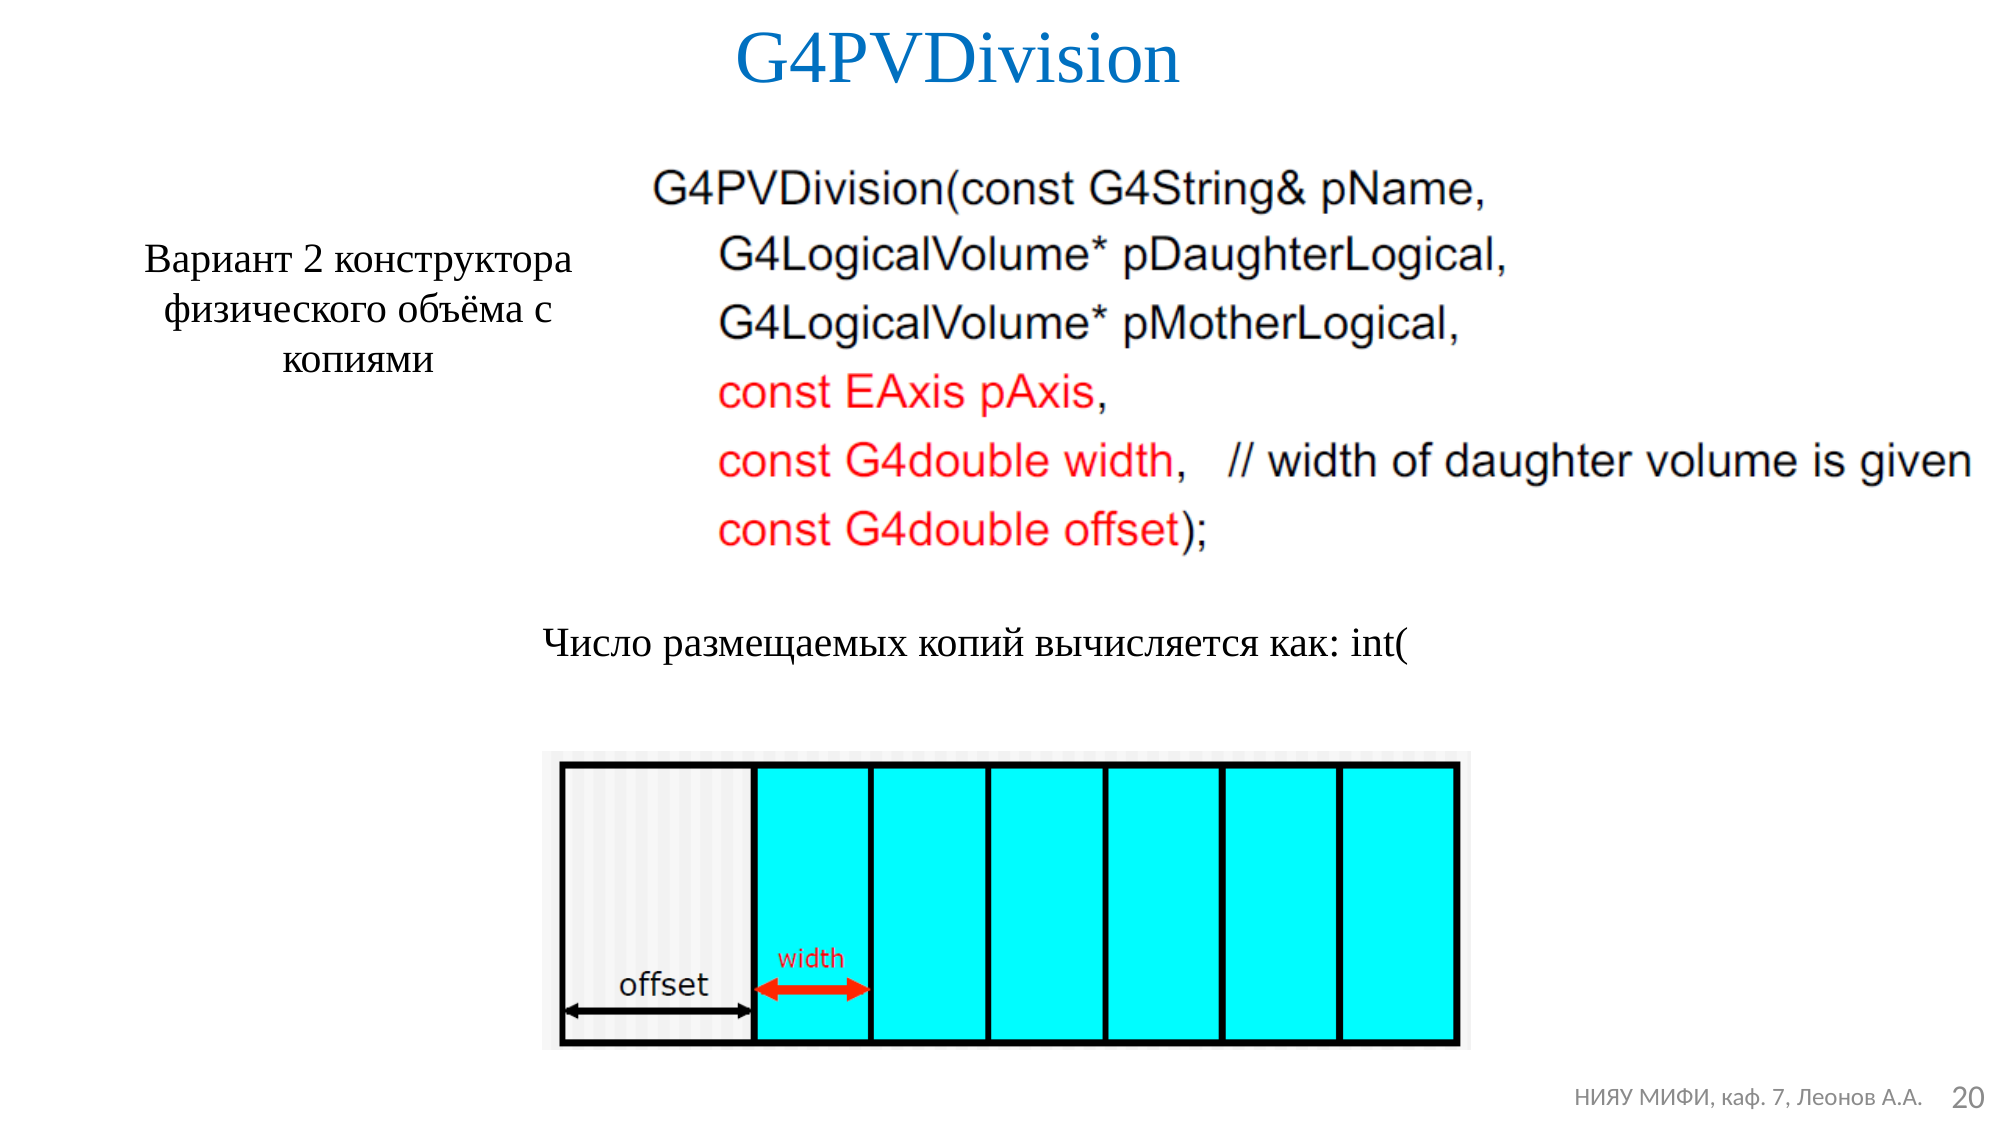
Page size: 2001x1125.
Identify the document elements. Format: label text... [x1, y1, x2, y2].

picture [541, 751, 1471, 1050]
text_box НИЯУ МИФИ, каф. 7, Леонов А.А. [1489, 1065, 1940, 1125]
text_box Вариант 2 конструктора физического объёма с копиями [91, 222, 621, 388]
picture [621, 142, 2000, 581]
text_box G4PVDivision [706, 0, 1211, 105]
slide_number 20 [1940, 1065, 2000, 1125]
